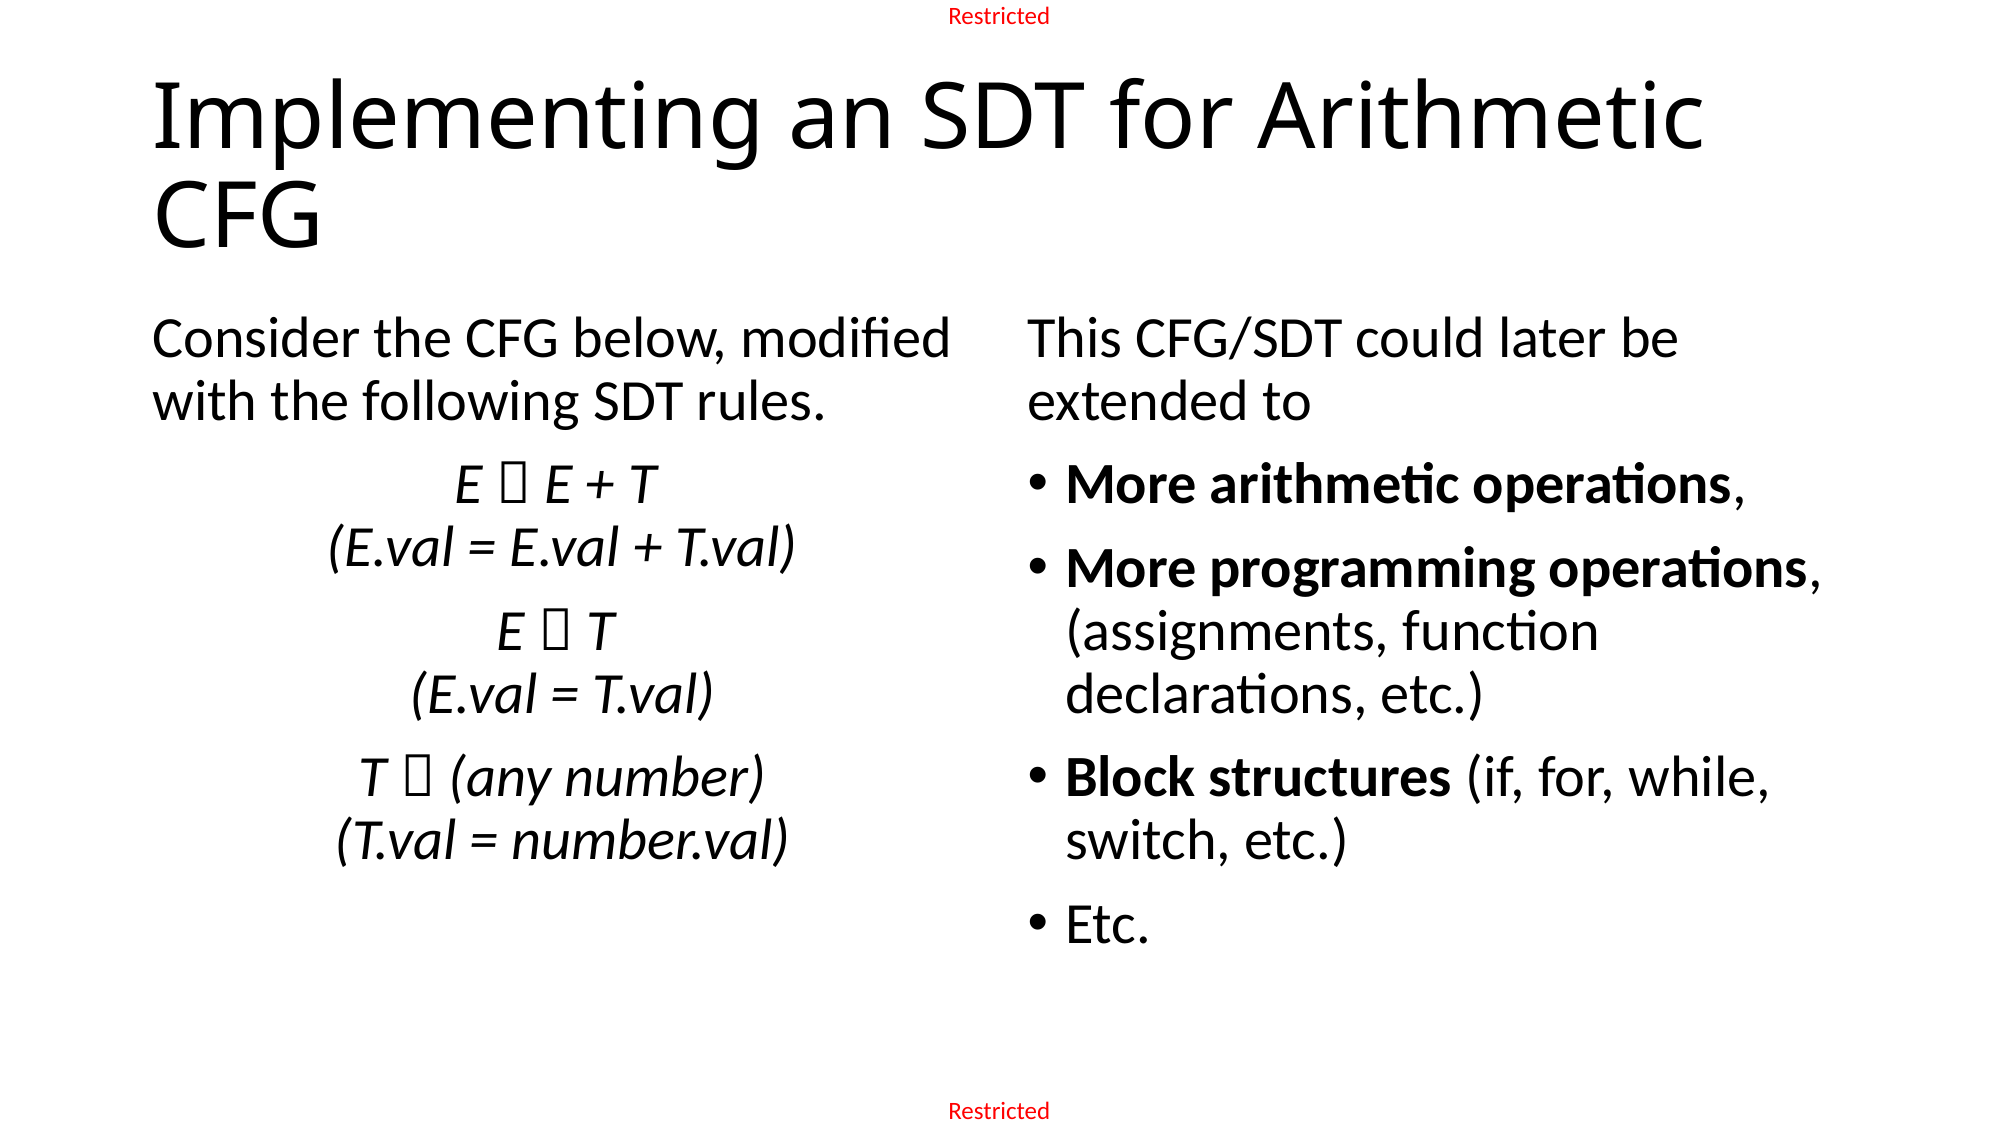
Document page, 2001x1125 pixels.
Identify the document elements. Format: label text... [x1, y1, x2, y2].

title Implementing an SDT for Arithmetic CFG [137, 59, 1863, 278]
list Consider the CFG below, modified with the following SDT rules. E  E + T (E.val = E.val + T.val) E  T (E.val = T.val) T  (any number) (T.val = number.val) [137, 299, 988, 1125]
list This CFG/SDT could later be extended to More arithmetic operations, More programming operations, (assignments, function declarations, etc.) Block structures (if, for, while, switch, etc.) Etc. [1012, 299, 1863, 1125]
